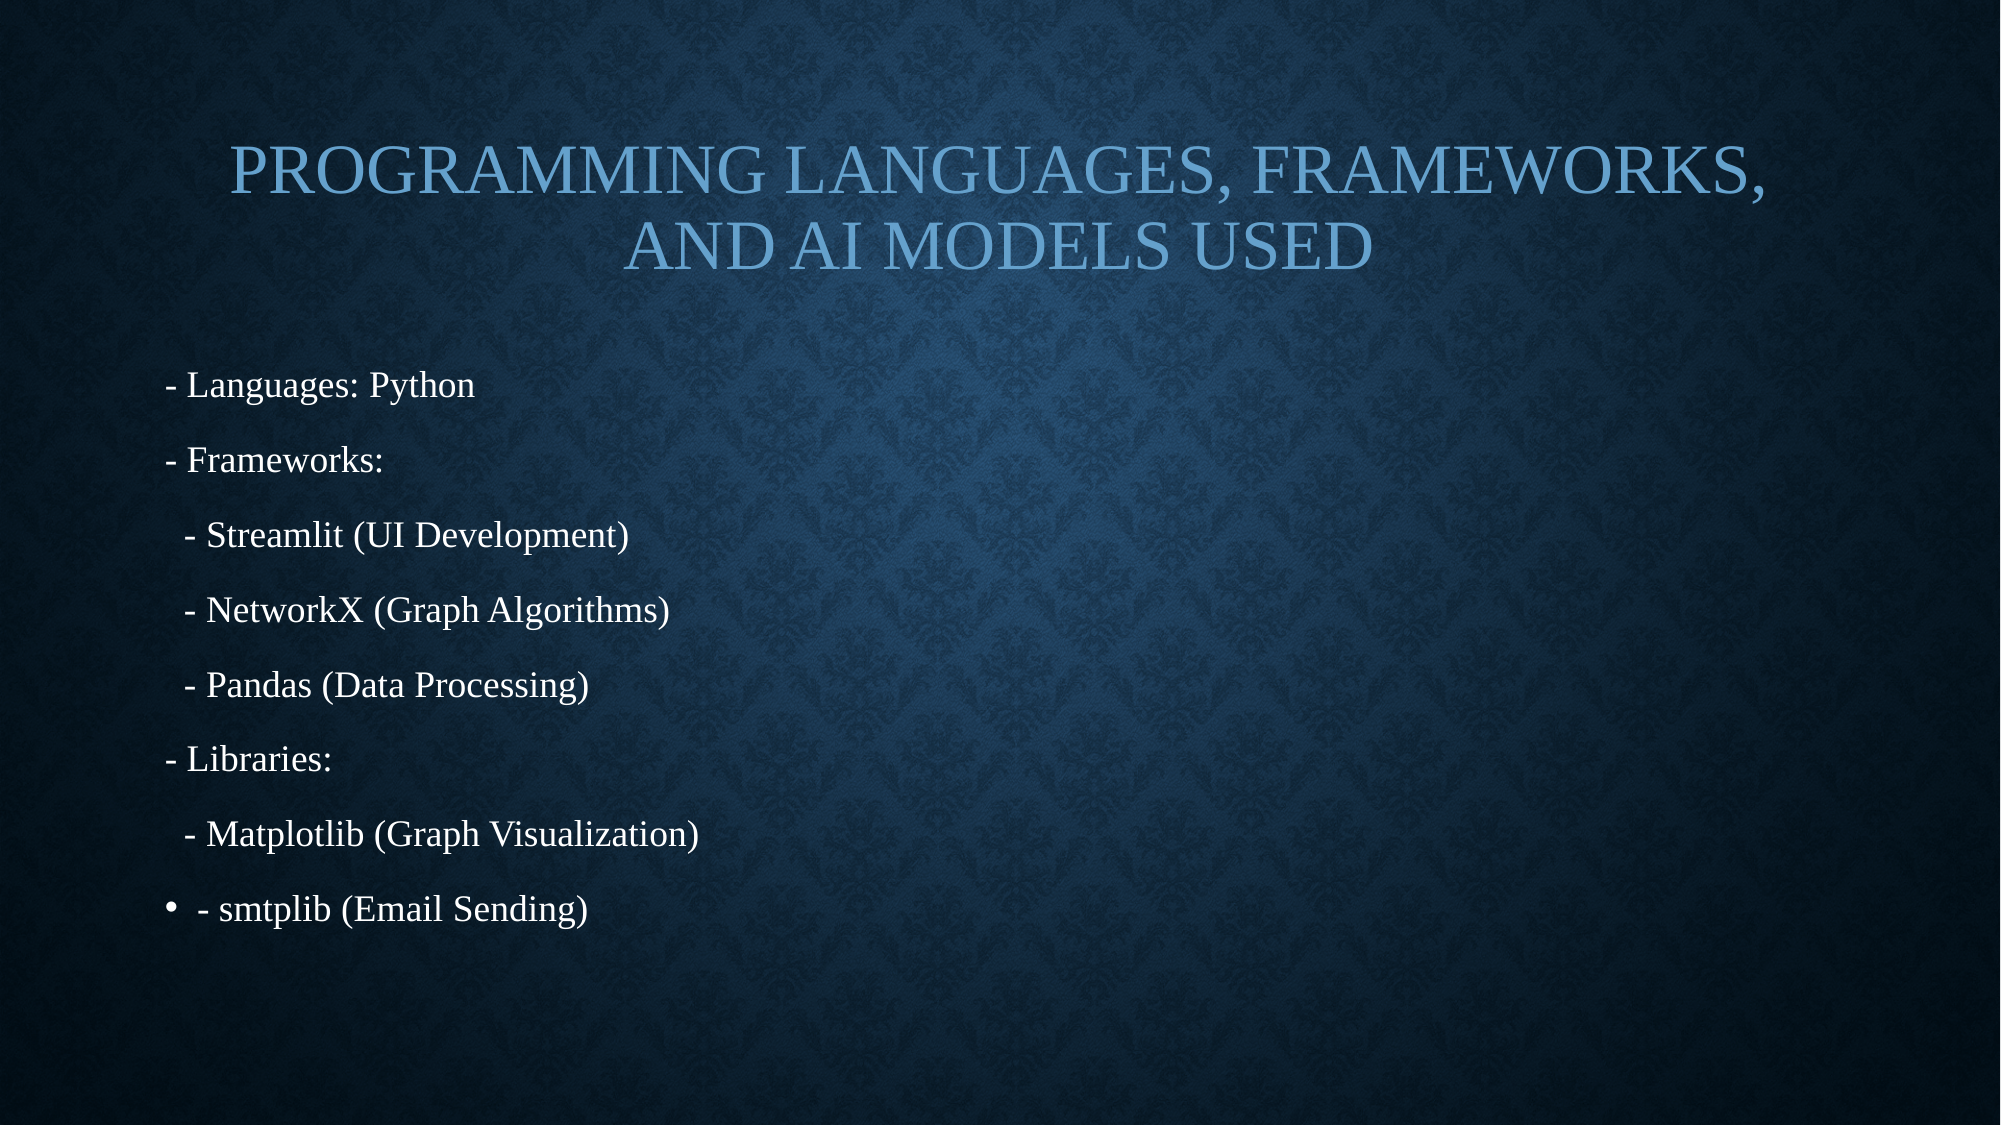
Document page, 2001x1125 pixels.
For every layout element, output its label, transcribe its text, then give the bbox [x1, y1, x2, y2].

list - Languages: Python - Frameworks: - Streamlit (UI Development) - NetworkX (Graph Algorithms) - Pandas (Data Processing) - Libraries: - Matplotlib (Graph Visualization) - smtplib (Email Sending) [149, 343, 1849, 950]
title Programming Languages, Frameworks, and AI Models Used [149, 99, 1849, 318]
